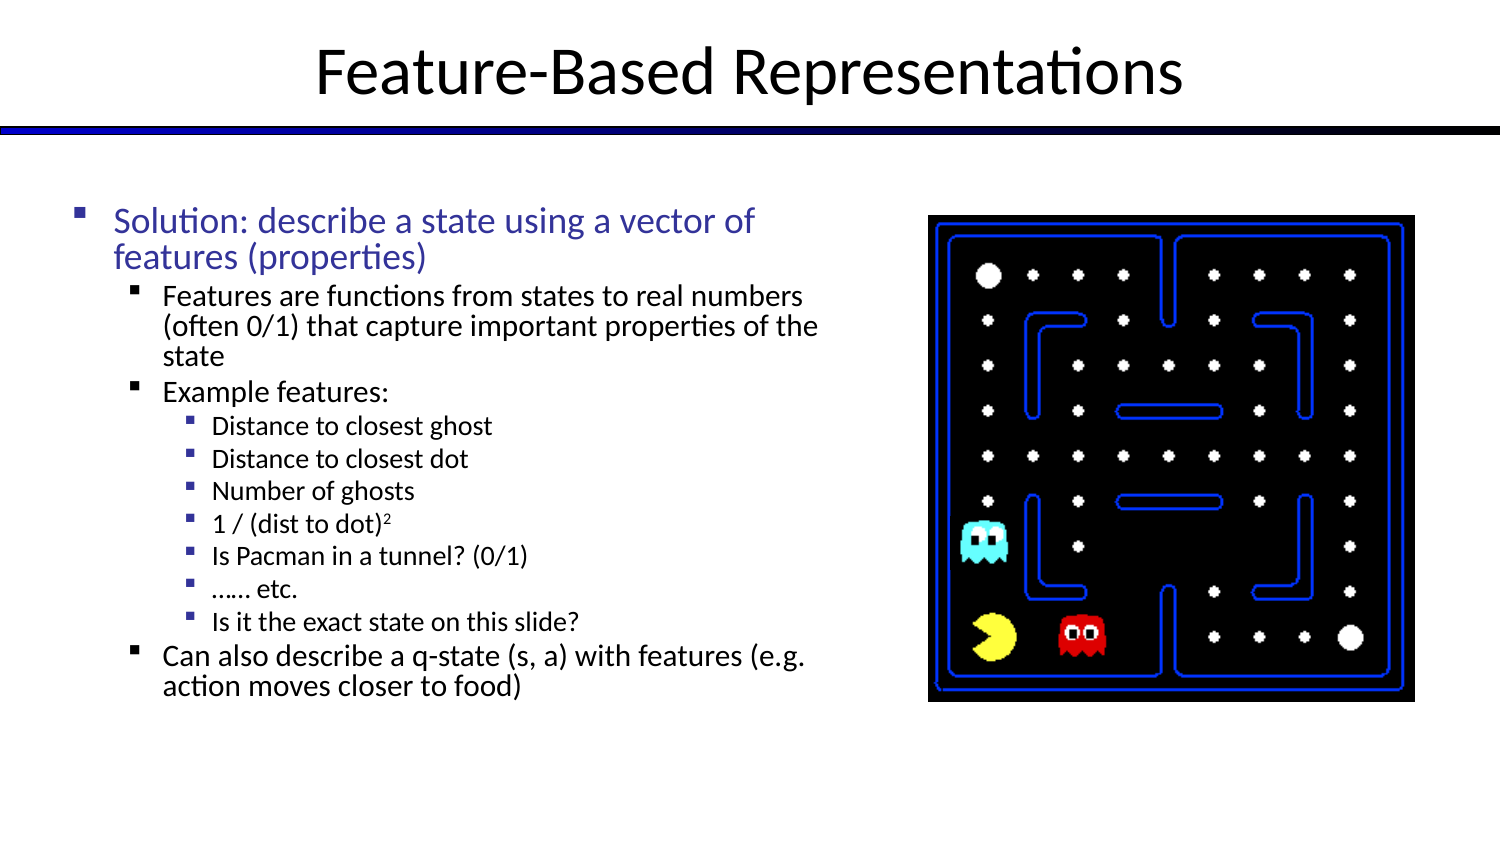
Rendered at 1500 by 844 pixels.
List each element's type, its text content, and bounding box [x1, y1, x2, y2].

list Solution: describe a state using a vector of features (properties) Features are functions from states to real numbers (often 0/1) that capture important properties of the state Example features: Distance to closest ghost Distance to closest dot Number of ghosts 1 / (dist to dot)2 Is Pacman in a tunnel? (0/1) …… etc. Is it the exact state on this slide? Can also describe a q-state (s, a) with features (e.g. action moves closer to food) [56, 196, 901, 754]
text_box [927, 215, 1426, 703]
title Feature-Based Representations [0, 0, 1500, 138]
